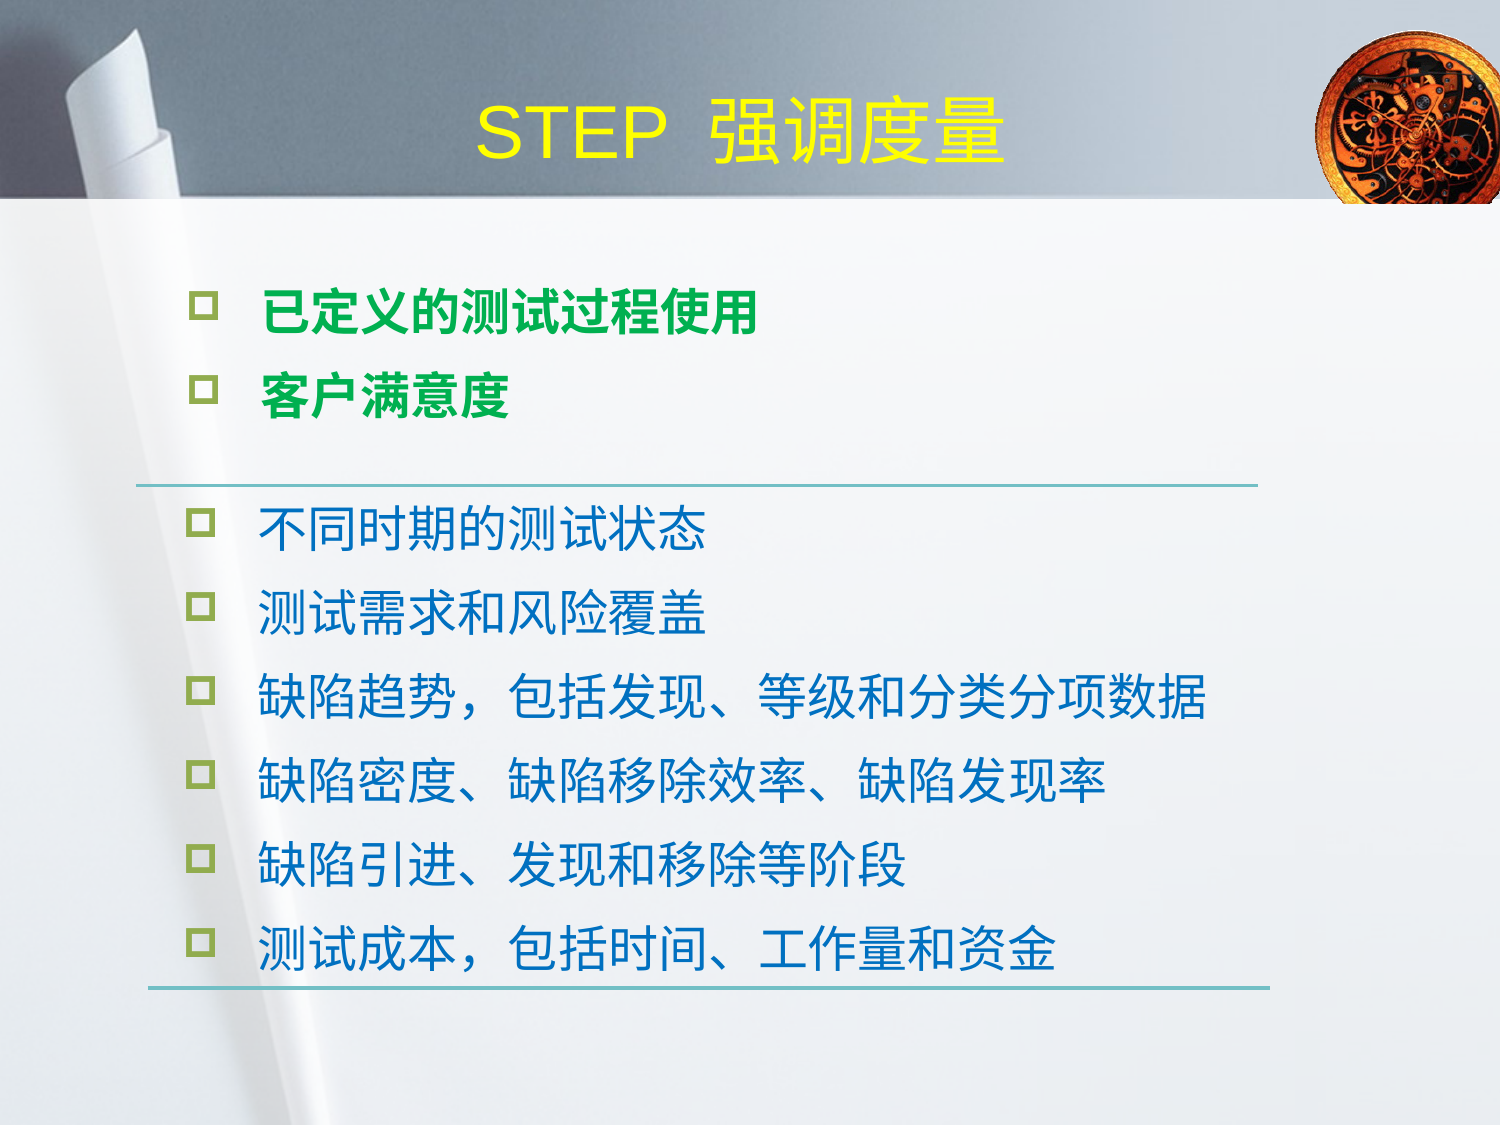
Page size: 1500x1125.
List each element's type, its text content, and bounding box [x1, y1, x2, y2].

title STEP 强调度量 [253, 72, 1229, 185]
text_box 不同时期的测试状态 测试需求和风险覆盖 缺陷趋势，包括发现、等级和分类分项数据 缺陷密度、缺陷移除效率、缺陷发现率 缺陷引进、发现和移除等阶段 测试成本，包括时间、工作量和资金 [183, 473, 1338, 978]
picture [0, 0, 1500, 204]
text_box 已定义的测试过程使用 客户满意度 [171, 249, 987, 484]
